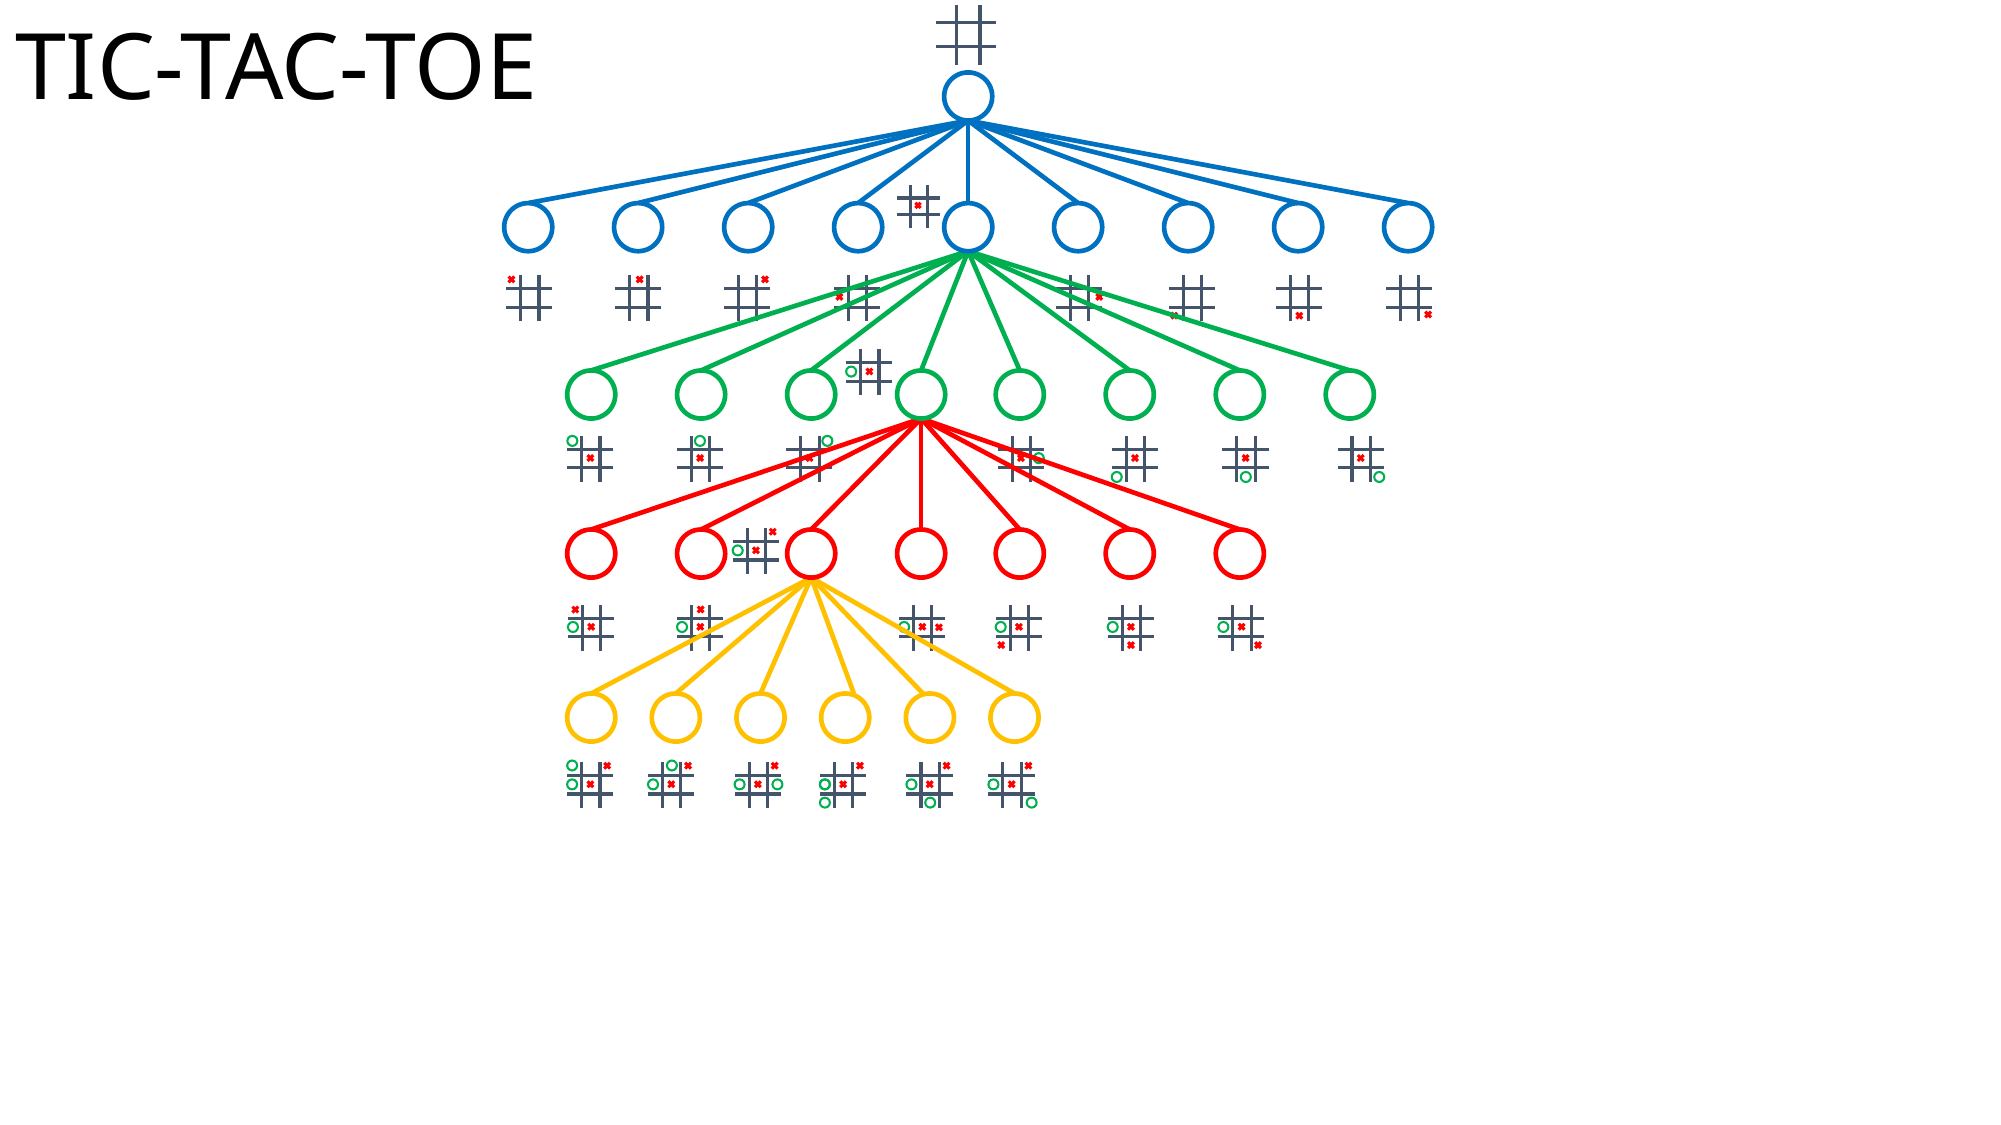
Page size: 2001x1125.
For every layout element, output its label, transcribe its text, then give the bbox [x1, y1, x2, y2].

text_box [504, 5, 1433, 836]
text_box TIC-TAC-TOE [0, 0, 1725, 141]
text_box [897, 185, 940, 228]
